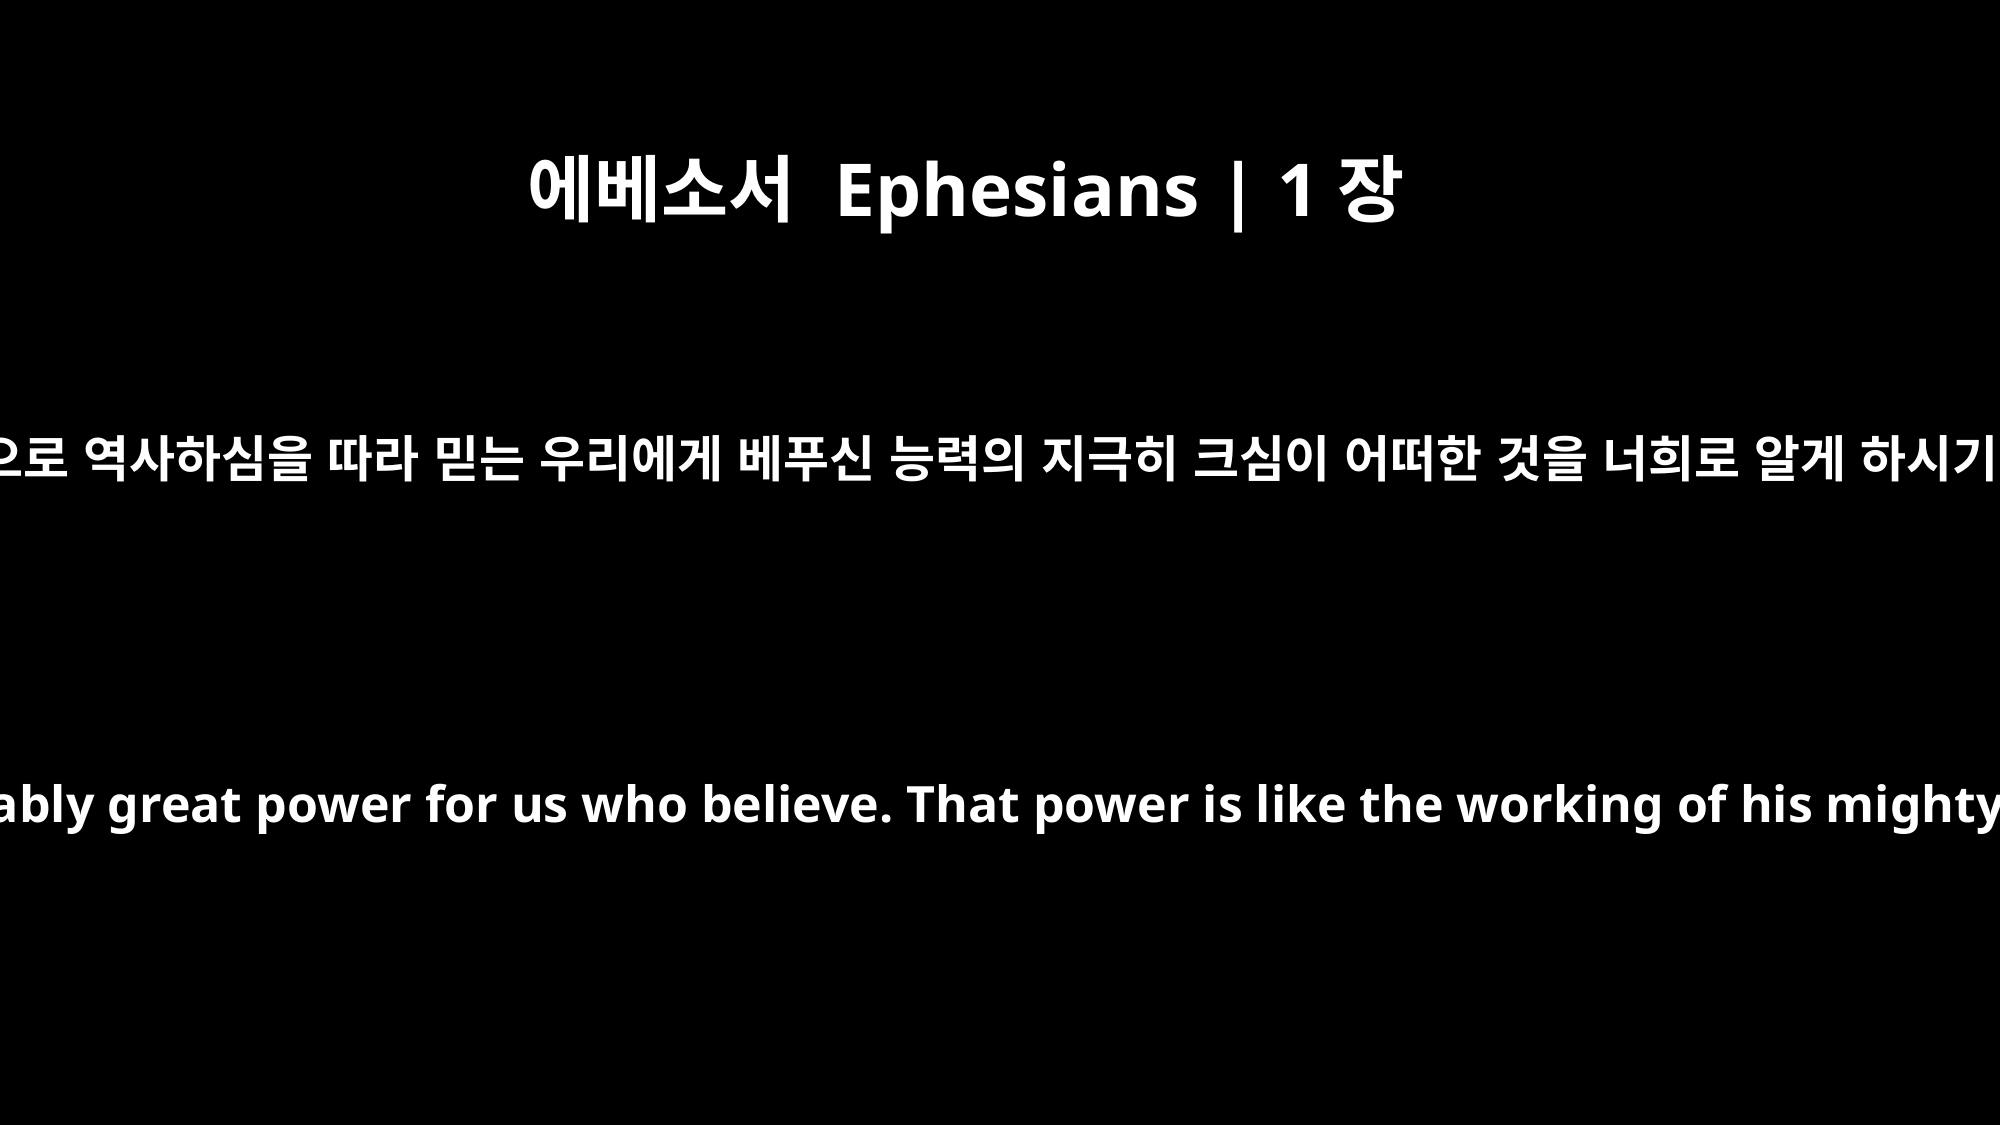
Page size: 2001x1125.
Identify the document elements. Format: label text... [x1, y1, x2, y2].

text_box and his incomparably great power for us who believe. That power is like the working of his mighty strength, [0, 764, 2000, 840]
text_box 19 그의 힘의 위력으로 역사하심을 따라 믿는 우리에게 베푸신 능력의 지극히 크심이 어떠한 것을 너희로 알게 하시기를 구하노라 [0, 359, 2000, 495]
text_box 에베소서 Ephesians | 1장 [512, 136, 1420, 239]
